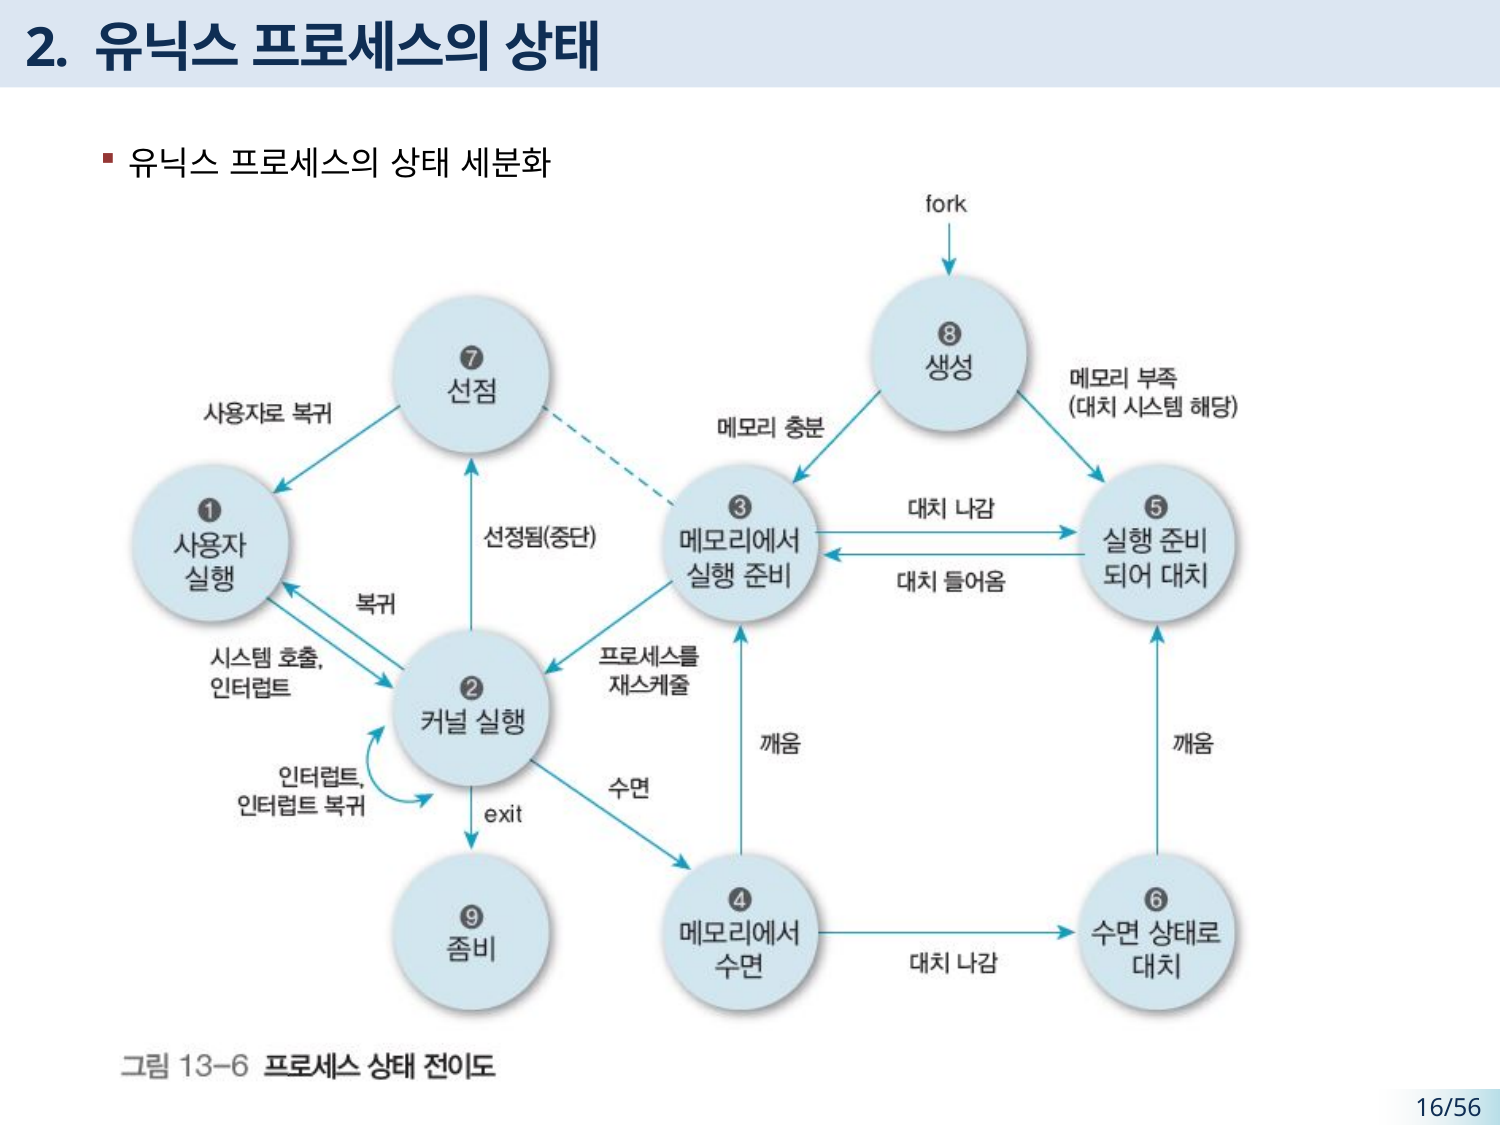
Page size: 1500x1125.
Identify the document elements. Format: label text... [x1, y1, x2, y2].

list 유닉스 프로세스의 상태 세분화 [10, 126, 1481, 1057]
title 2. 유닉스 프로세스의 상태 [10, 5, 1288, 84]
picture [107, 179, 1260, 1091]
